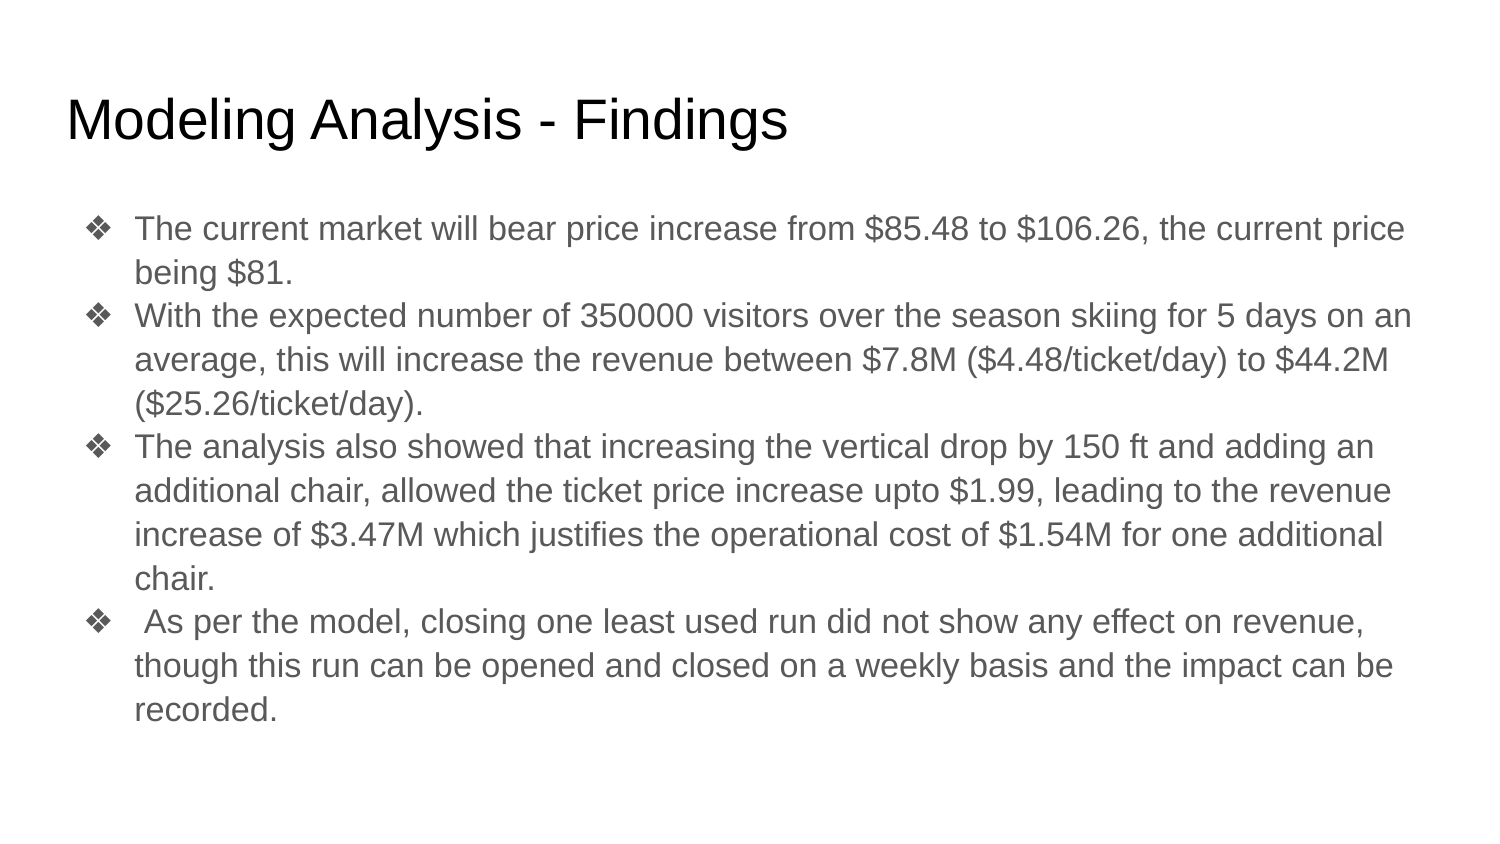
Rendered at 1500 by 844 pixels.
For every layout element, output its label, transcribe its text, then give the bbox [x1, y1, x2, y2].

title Modeling Analysis - Findings [51, 72, 1449, 167]
list The current market will bear price increase from $85.48 to $106.26, the current price being $81. With the expected number of 350000 visitors over the season skiing for 5 days on an average, this will increase the revenue between $7.8M ($4.48/ticket/day) to $44.2M ($25.26/ticket/day). The analysis also showed that increasing the vertical drop by 150 ft and adding an additional chair, allowed the ticket price increase upto $1.99, leading to the revenue increase of $3.47M which justifies the operational cost of $1.54M for one additional chair. As per the model, closing one least used run did not show any effect on revenue, though this run can be opened and closed on a weekly basis and the impact can be recorded. [51, 189, 1449, 750]
